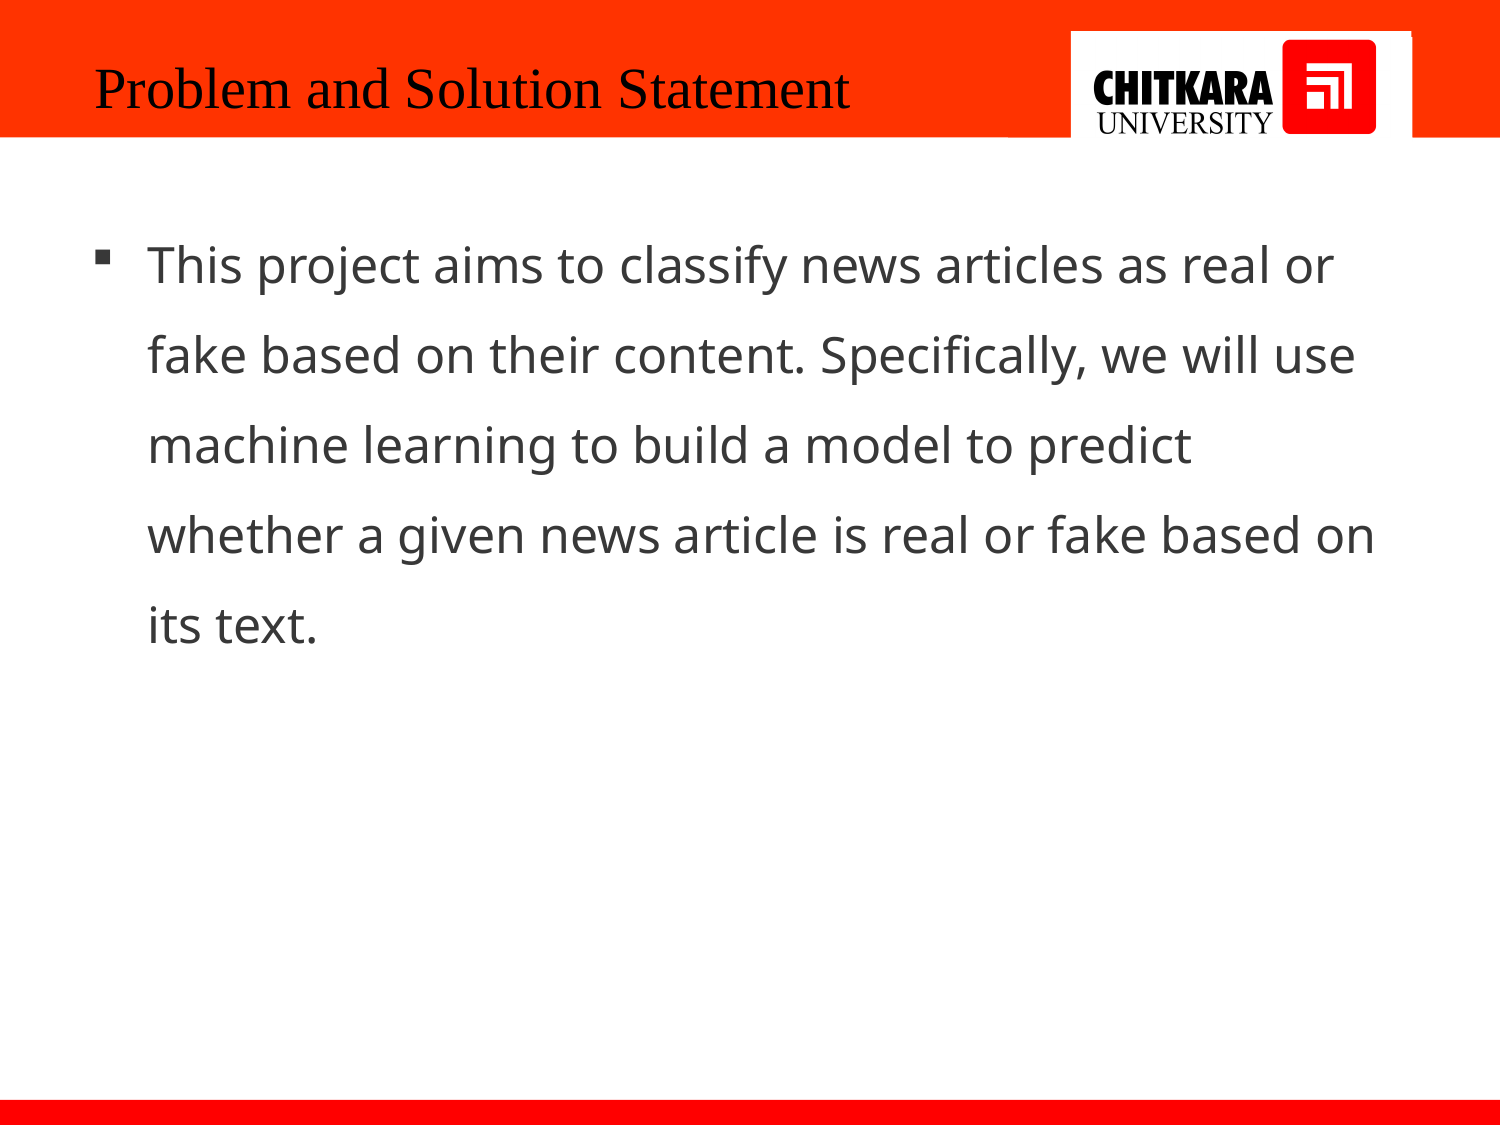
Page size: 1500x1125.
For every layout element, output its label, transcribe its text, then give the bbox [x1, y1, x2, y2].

picture [1074, 37, 1391, 138]
text_box Problem and Solution Statement [79, 42, 966, 128]
text_box This project aims to classify news articles as real or fake based on their content. Specifically, we will use machine learning to build a model to predict whether a given news article is real or fake based on its text. [76, 196, 1412, 661]
